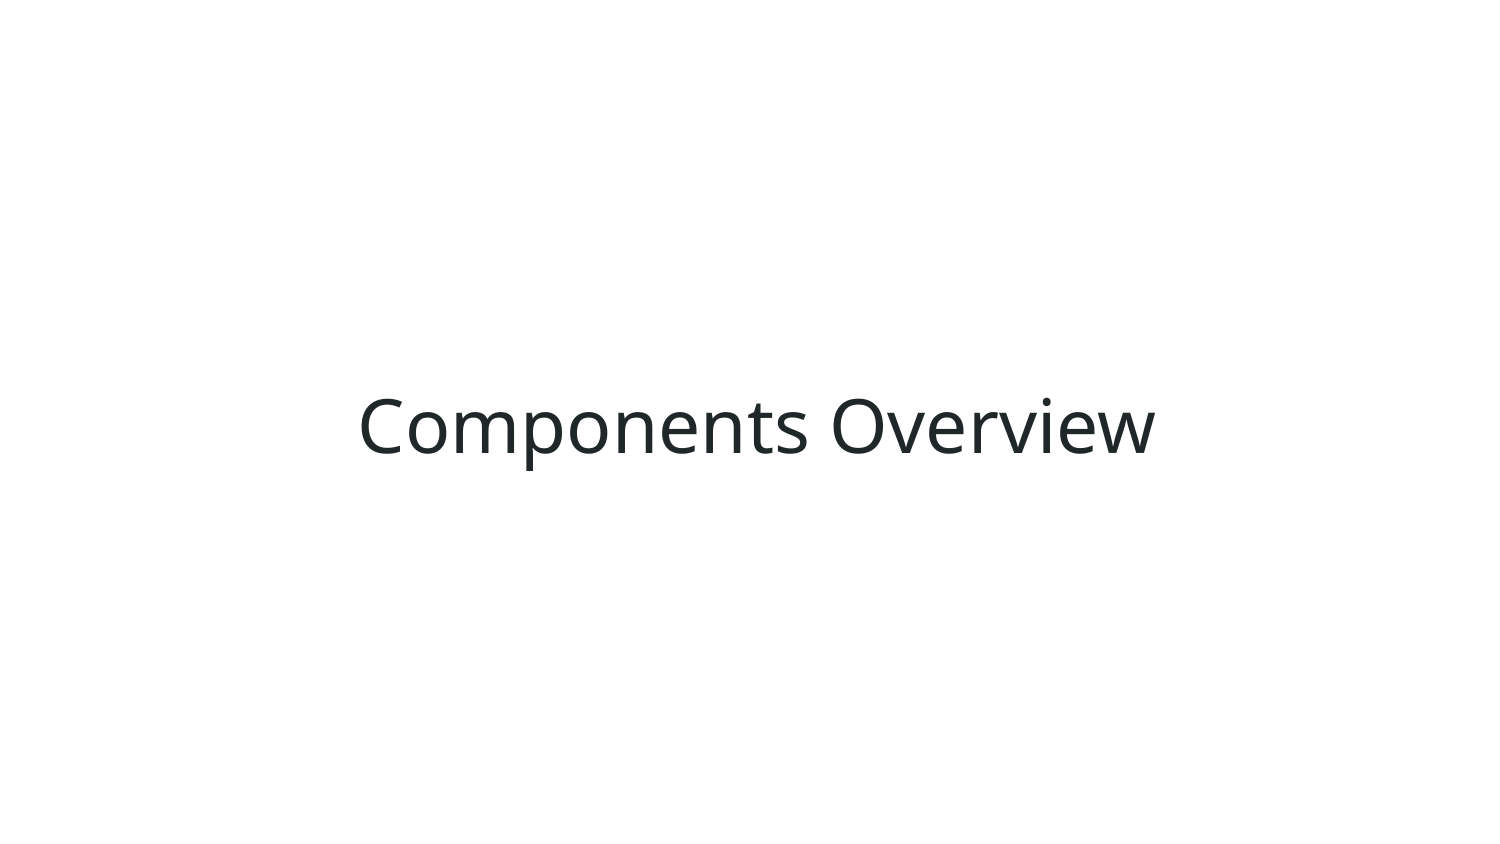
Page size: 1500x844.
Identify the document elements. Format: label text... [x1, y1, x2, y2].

title Components Overview [192, 364, 1346, 528]
